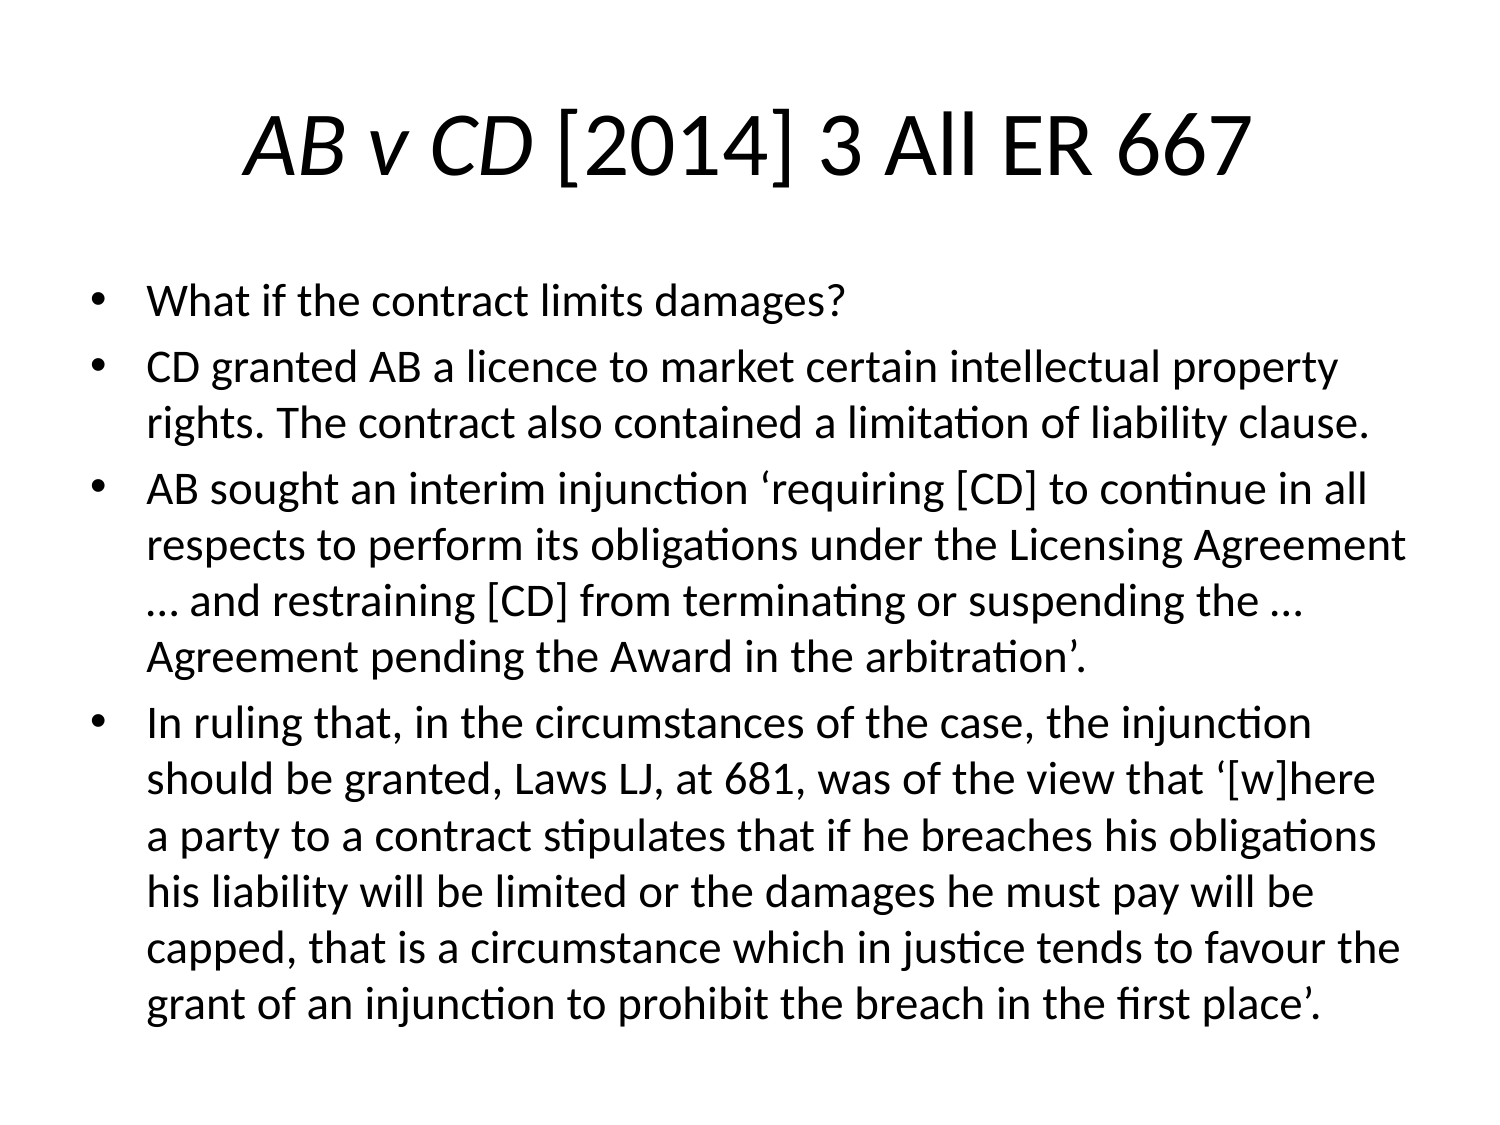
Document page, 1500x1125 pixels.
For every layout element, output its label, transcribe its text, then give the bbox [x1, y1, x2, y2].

list What if the contract limits damages? CD granted AB a licence to market certain intellectual property rights. The contract also contained a limitation of liability clause. AB sought an interim injunction ‘requiring [CD] to continue in all respects to perform its obligations under the Licensing Agreement … and restraining [CD] from terminating or suspending the … Agreement pending the Award in the arbitration’. In ruling that, in the circumstances of the case, the injunction should be granted, Laws LJ, at 681, was of the view that ‘[w]here a party to a contract stipulates that if he breaches his obligations his liability will be limited or the damages he must pay will be capped, that is a circumstance which in justice tends to favour the grant of an injunction to prohibit the breach in the first place’. [75, 262, 1425, 1083]
title AB v CD [2014] 3 All ER 667 [75, 45, 1425, 233]
